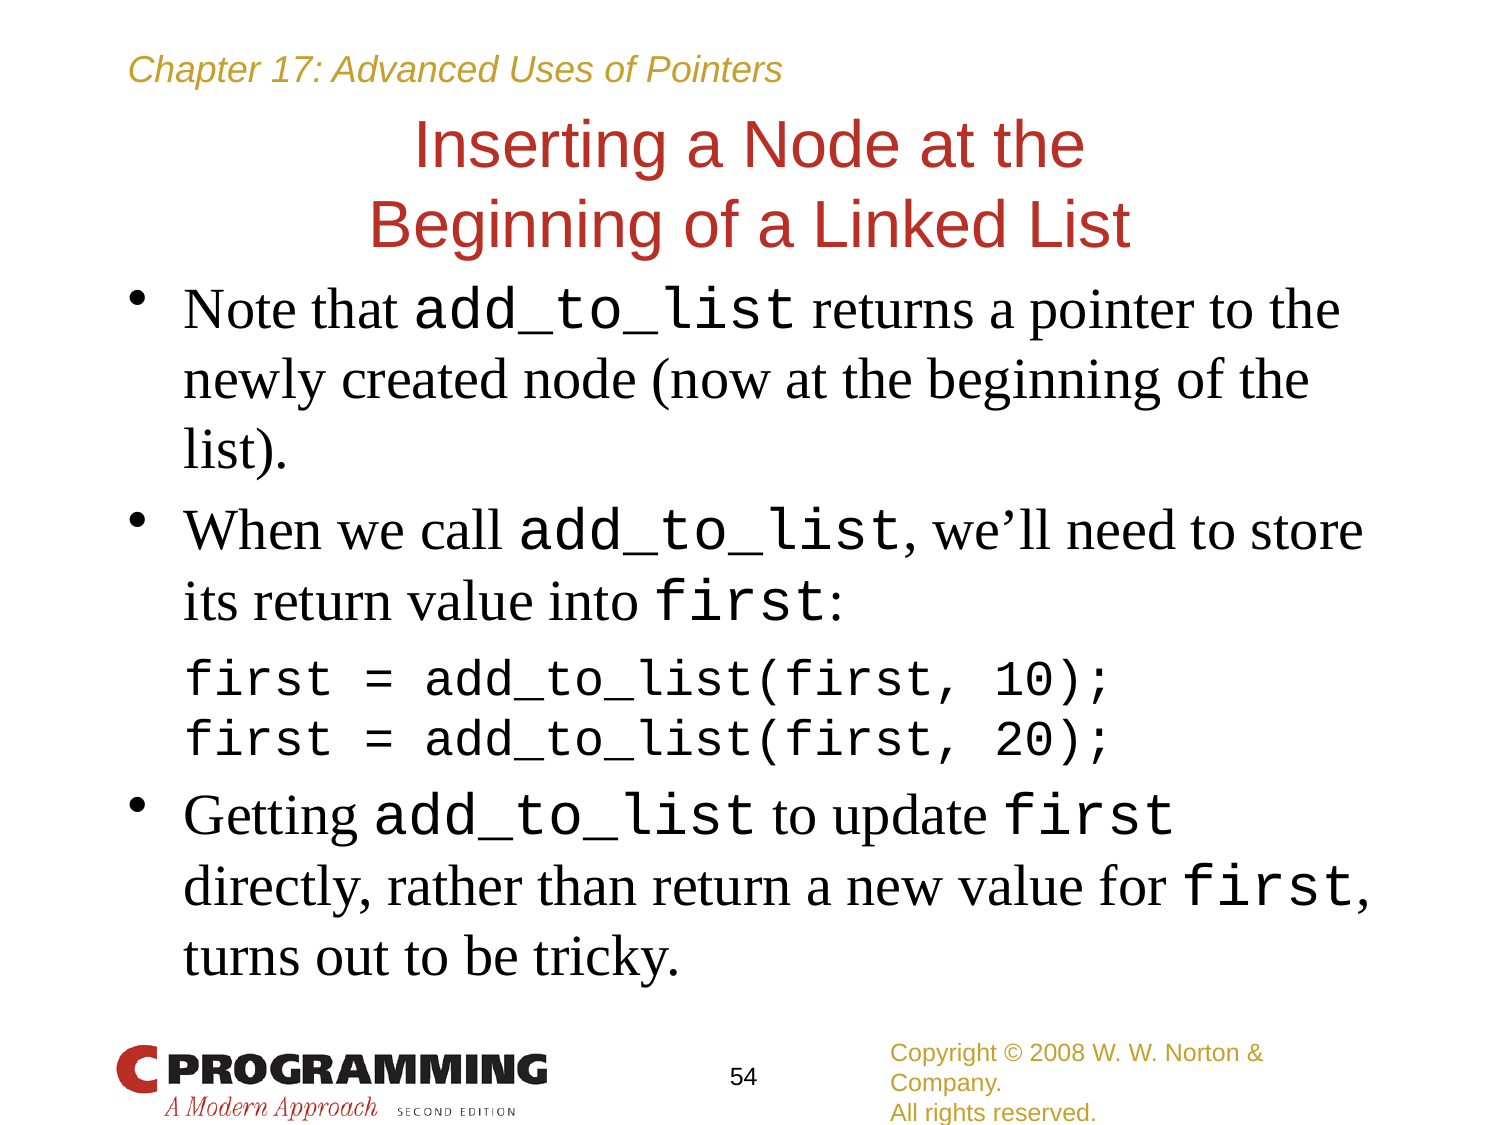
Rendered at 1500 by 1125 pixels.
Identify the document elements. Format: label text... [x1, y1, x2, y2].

slide_number 54 [687, 1049, 801, 1101]
footer Copyright © 2008 W. W. Norton & Company. All rights reserved. [874, 1043, 1388, 1119]
title Inserting a Node at the Beginning of a Linked List [112, 125, 1388, 238]
list Note that add_to_list returns a pointer to the newly created node (now at the beginning of the list). When we call add_to_list, we’ll need to store its return value into first: first = add_to_list(first, 10); first = add_to_list(first, 20); Getting add_to_list to update first directly, rather than return a new value for first, turns out to be tricky. [112, 262, 1388, 1038]
picture [112, 1041, 550, 1123]
